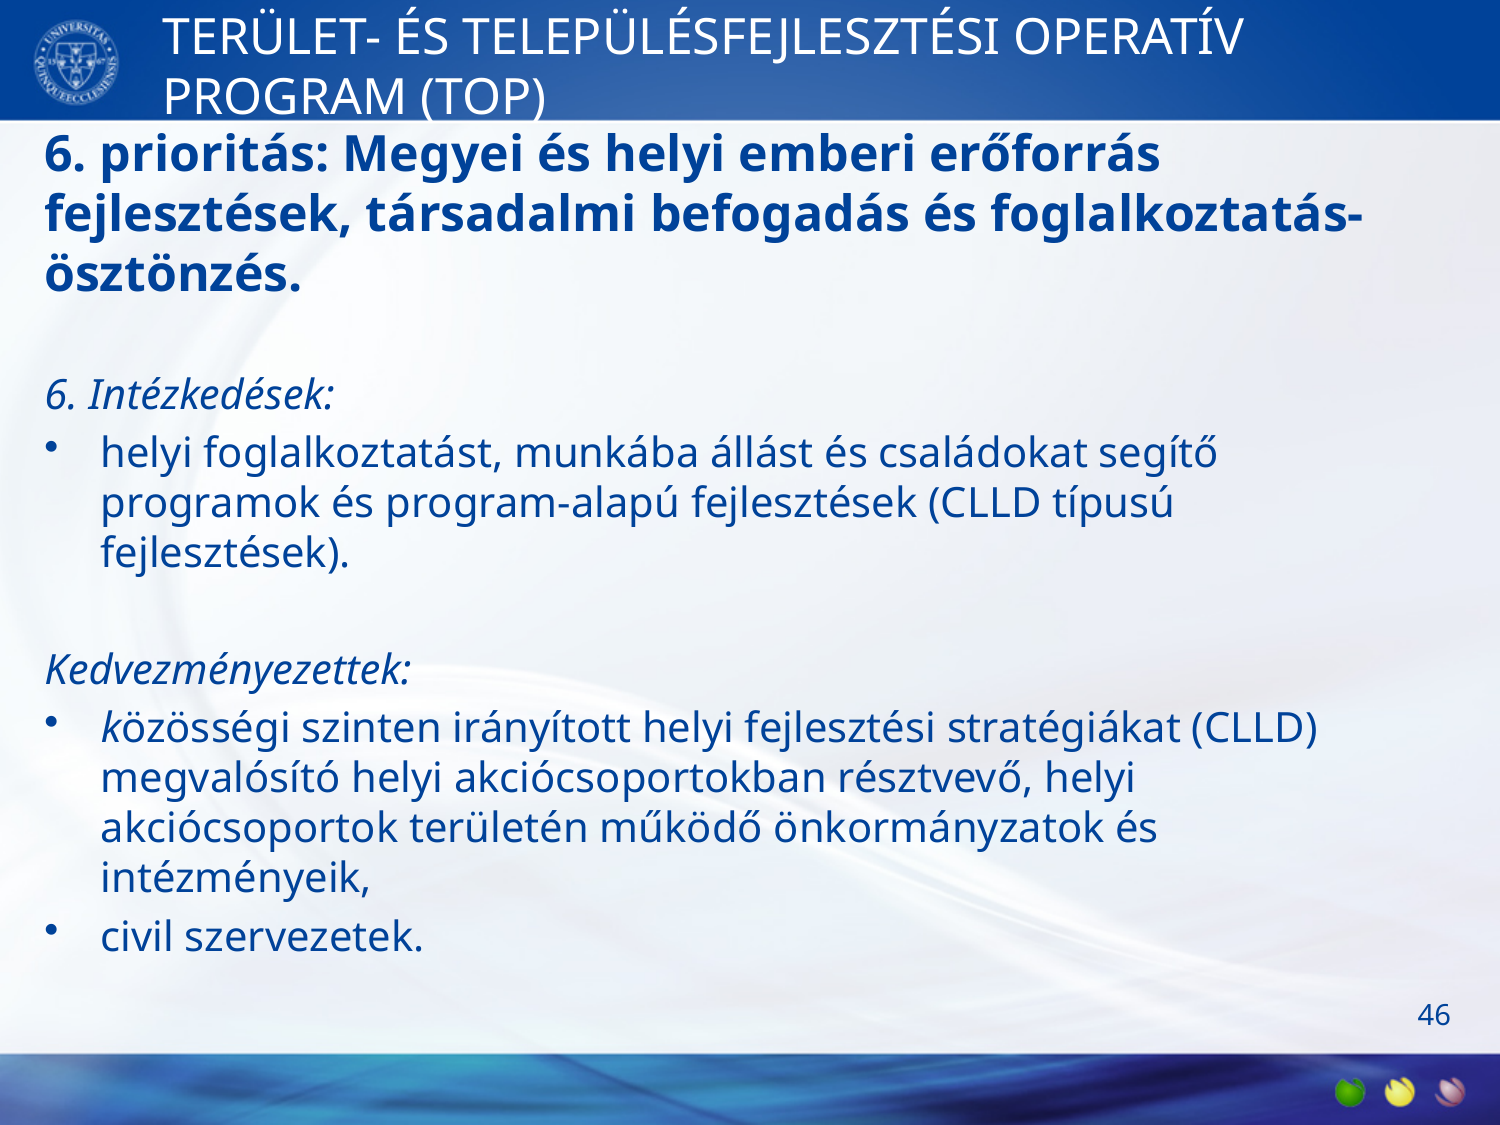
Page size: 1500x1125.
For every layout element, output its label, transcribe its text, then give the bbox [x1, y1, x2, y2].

picture [0, 0, 1500, 1125]
list 6. prioritás: Megyei és helyi emberi erőforrás fejlesztések, társadalmi befogadás és foglalkoztatás-ösztönzés. 6. Intézkedések: helyi foglalkoztatást, munkába állást és családokat segítő programok és program-alapú fejlesztések (CLLD típusú fejlesztések). Kedvezményezettek: közösségi szinten irányított helyi fejlesztési stratégiákat (CLLD) megvalósító helyi akciócsoportokban résztvevő, helyi akciócsoportok területén működő önkormányzatok és intézményeik, civil szervezetek. [29, 113, 1448, 977]
title TERÜLET- ÉS TELEPÜLÉSFEJLESZTÉSI OPERATÍV PROGRAM (TOP) [147, 18, 1460, 110]
slide_number 46 [1115, 988, 1467, 1036]
